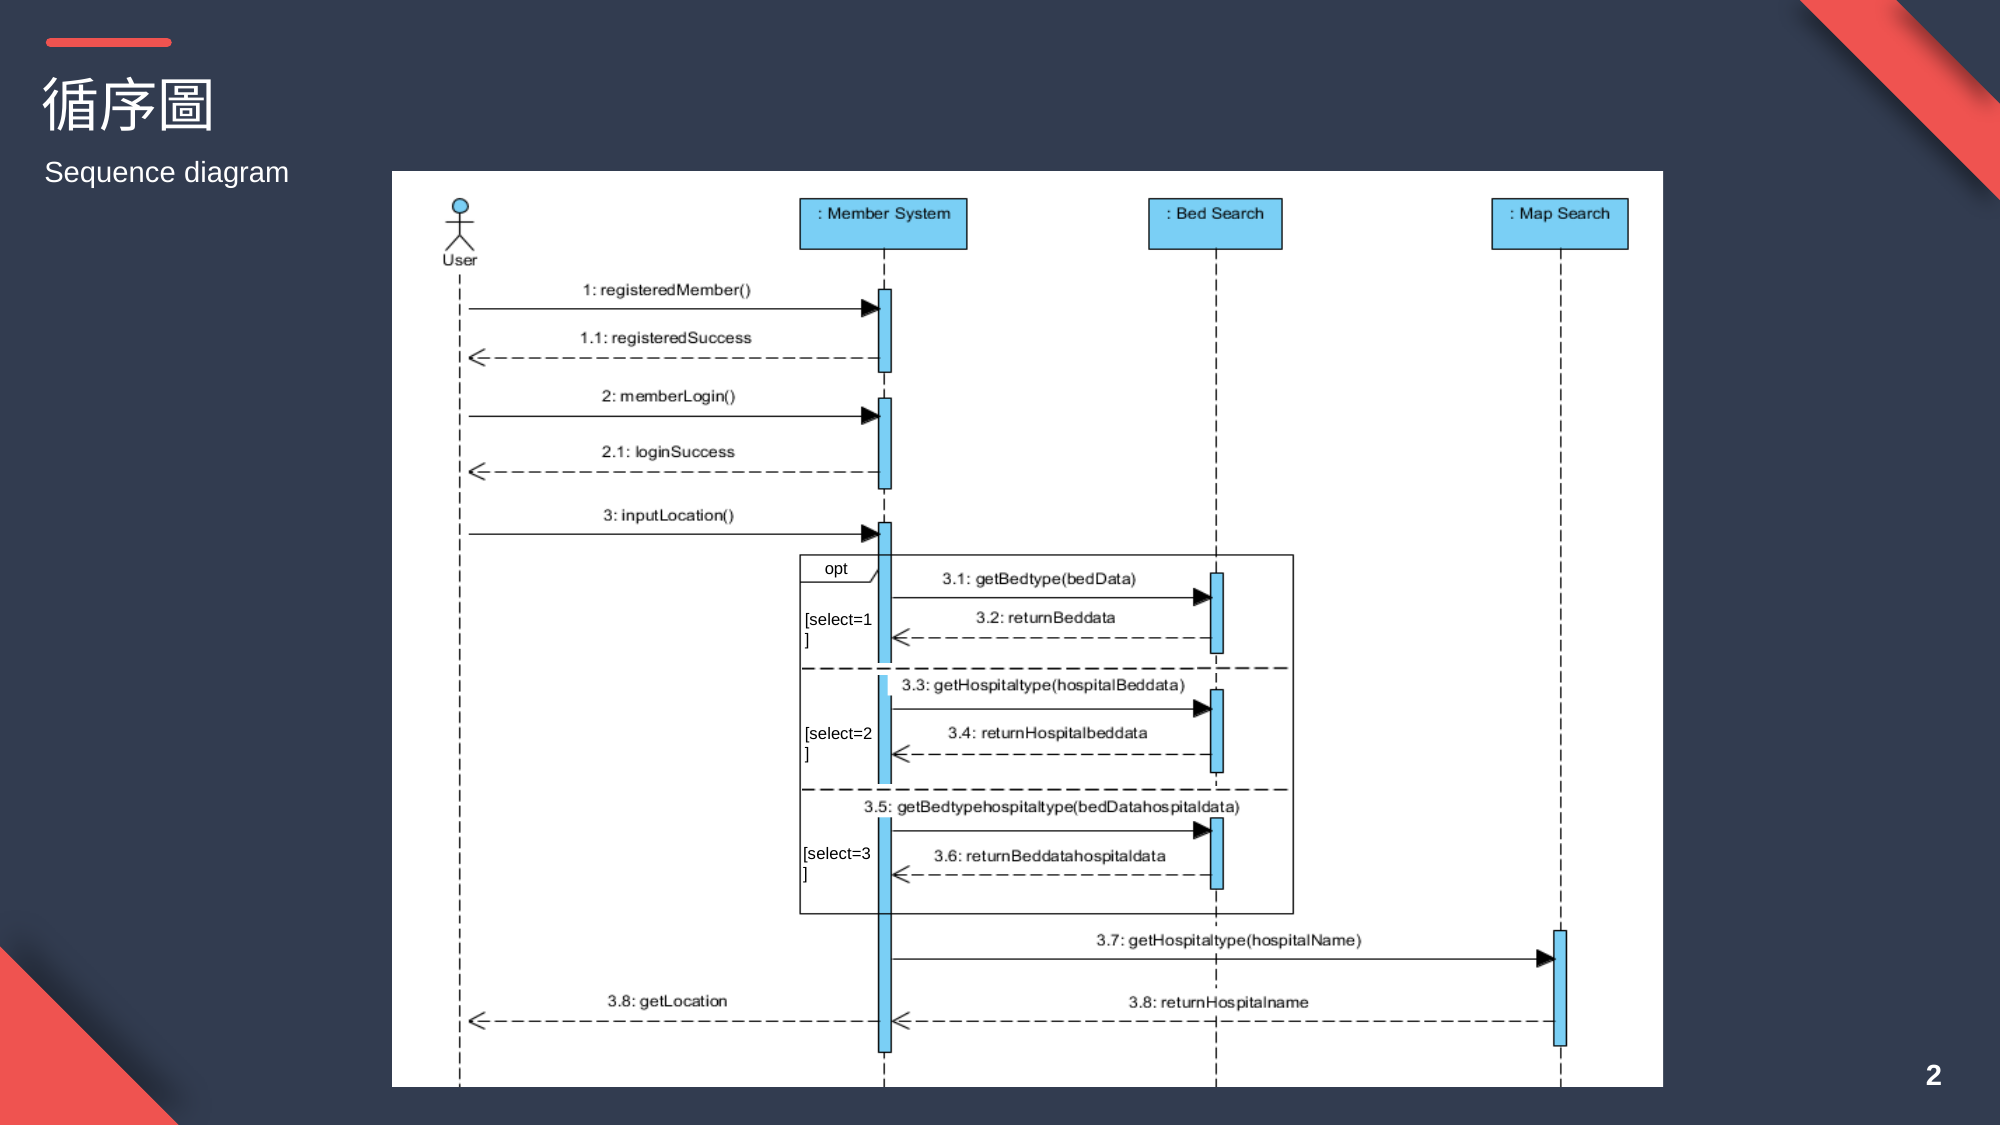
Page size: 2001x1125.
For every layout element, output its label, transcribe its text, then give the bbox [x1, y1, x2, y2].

text_box Sequence diagram [29, 146, 305, 197]
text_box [802, 784, 1292, 796]
text_box [1894, 0, 2000, 106]
text_box [0, 944, 181, 1125]
text_box [1798, 0, 2000, 202]
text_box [810, 550, 869, 586]
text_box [802, 663, 1292, 675]
text_box 2 [1911, 1048, 1948, 1099]
picture [392, 171, 1664, 1087]
text_box 循序圖 [26, 60, 232, 146]
